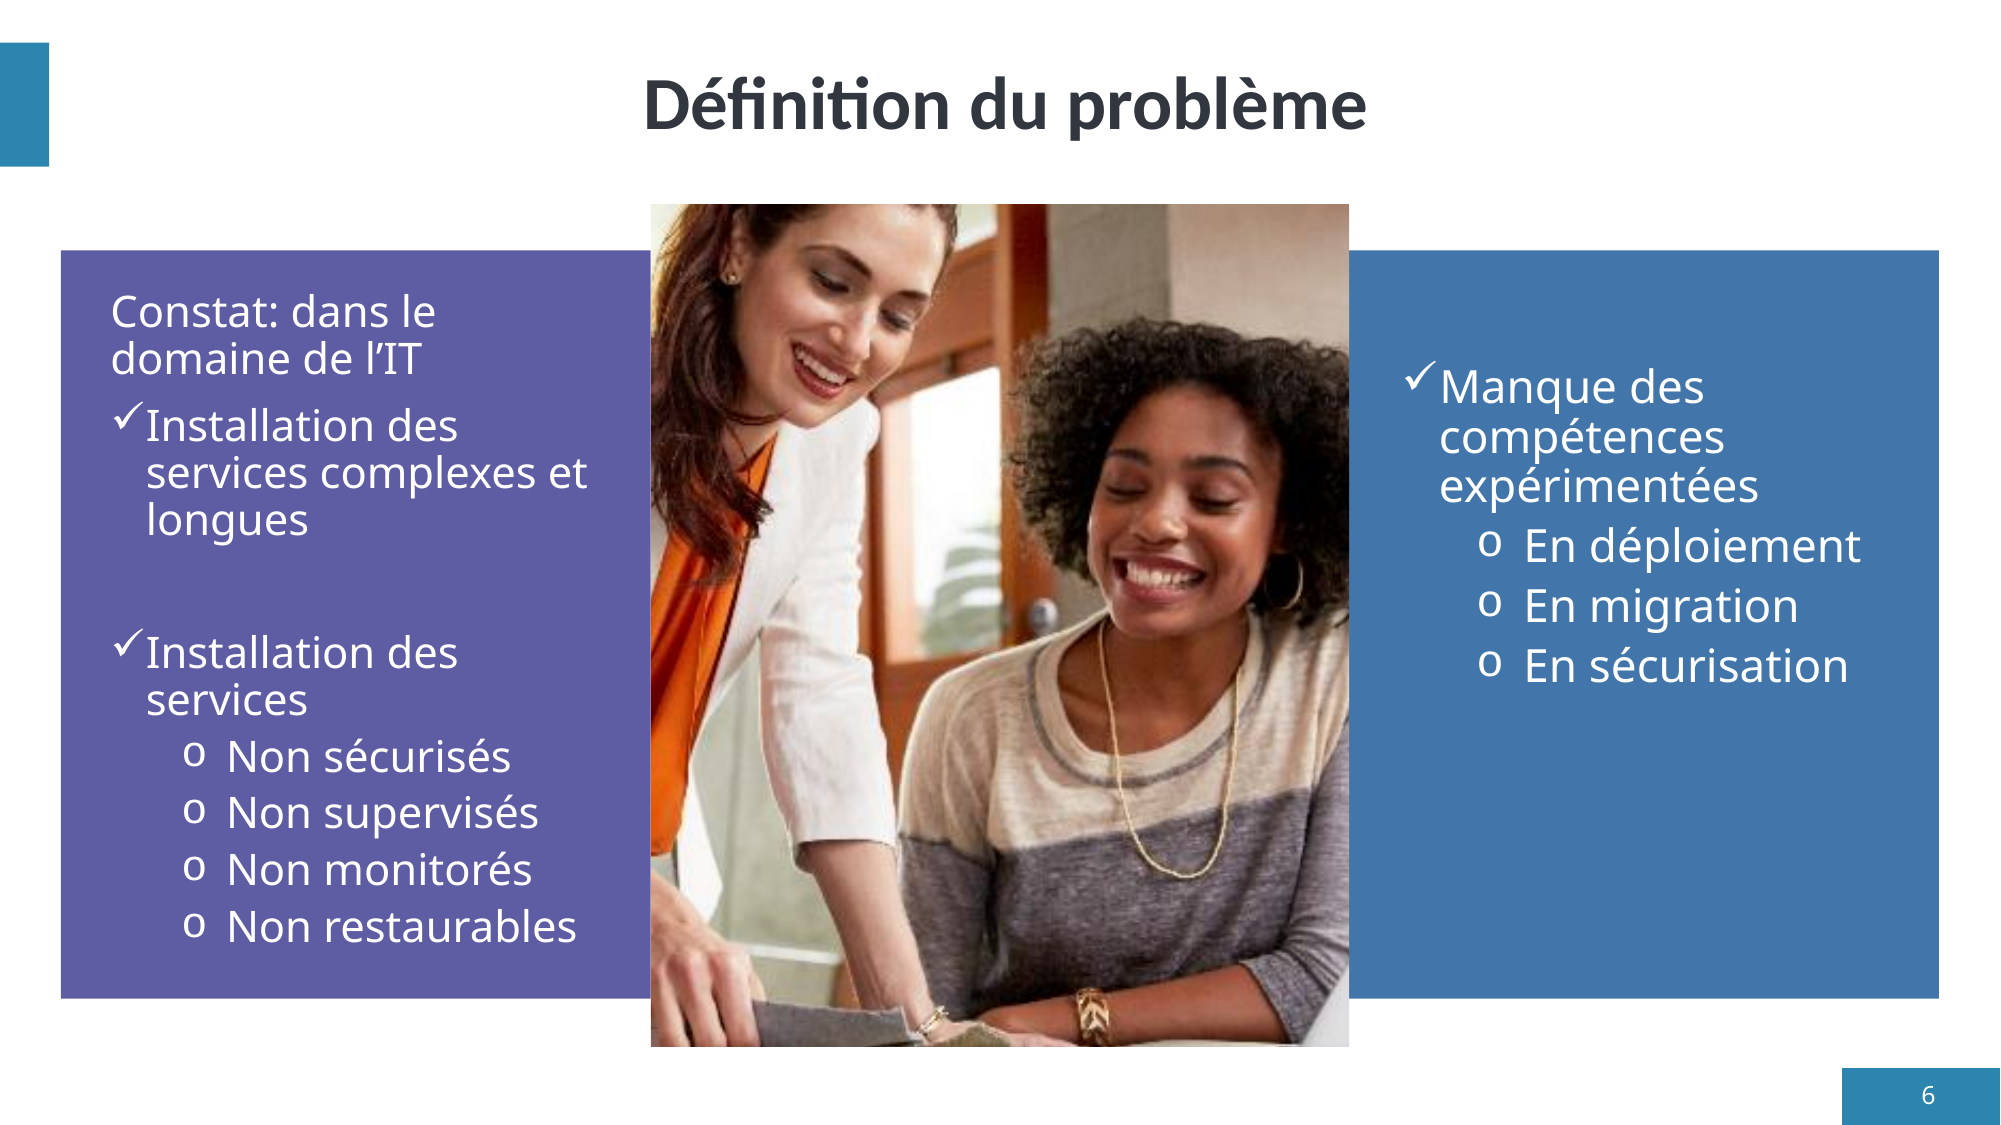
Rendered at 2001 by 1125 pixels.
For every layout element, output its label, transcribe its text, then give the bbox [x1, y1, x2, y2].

title Définition du problème [60, 42, 1951, 168]
slide_number 6 [1889, 1079, 1951, 1114]
list Constat: dans le domaine de l’IT Installation des services complexes et longues Installation des services Non sécurisés Non supervisés Non monitorés Non restaurables [95, 282, 611, 971]
picture [650, 202, 1350, 1047]
list Manque des compétences expérimentées En déploiement En migration En sécurisation [1386, 280, 1902, 969]
